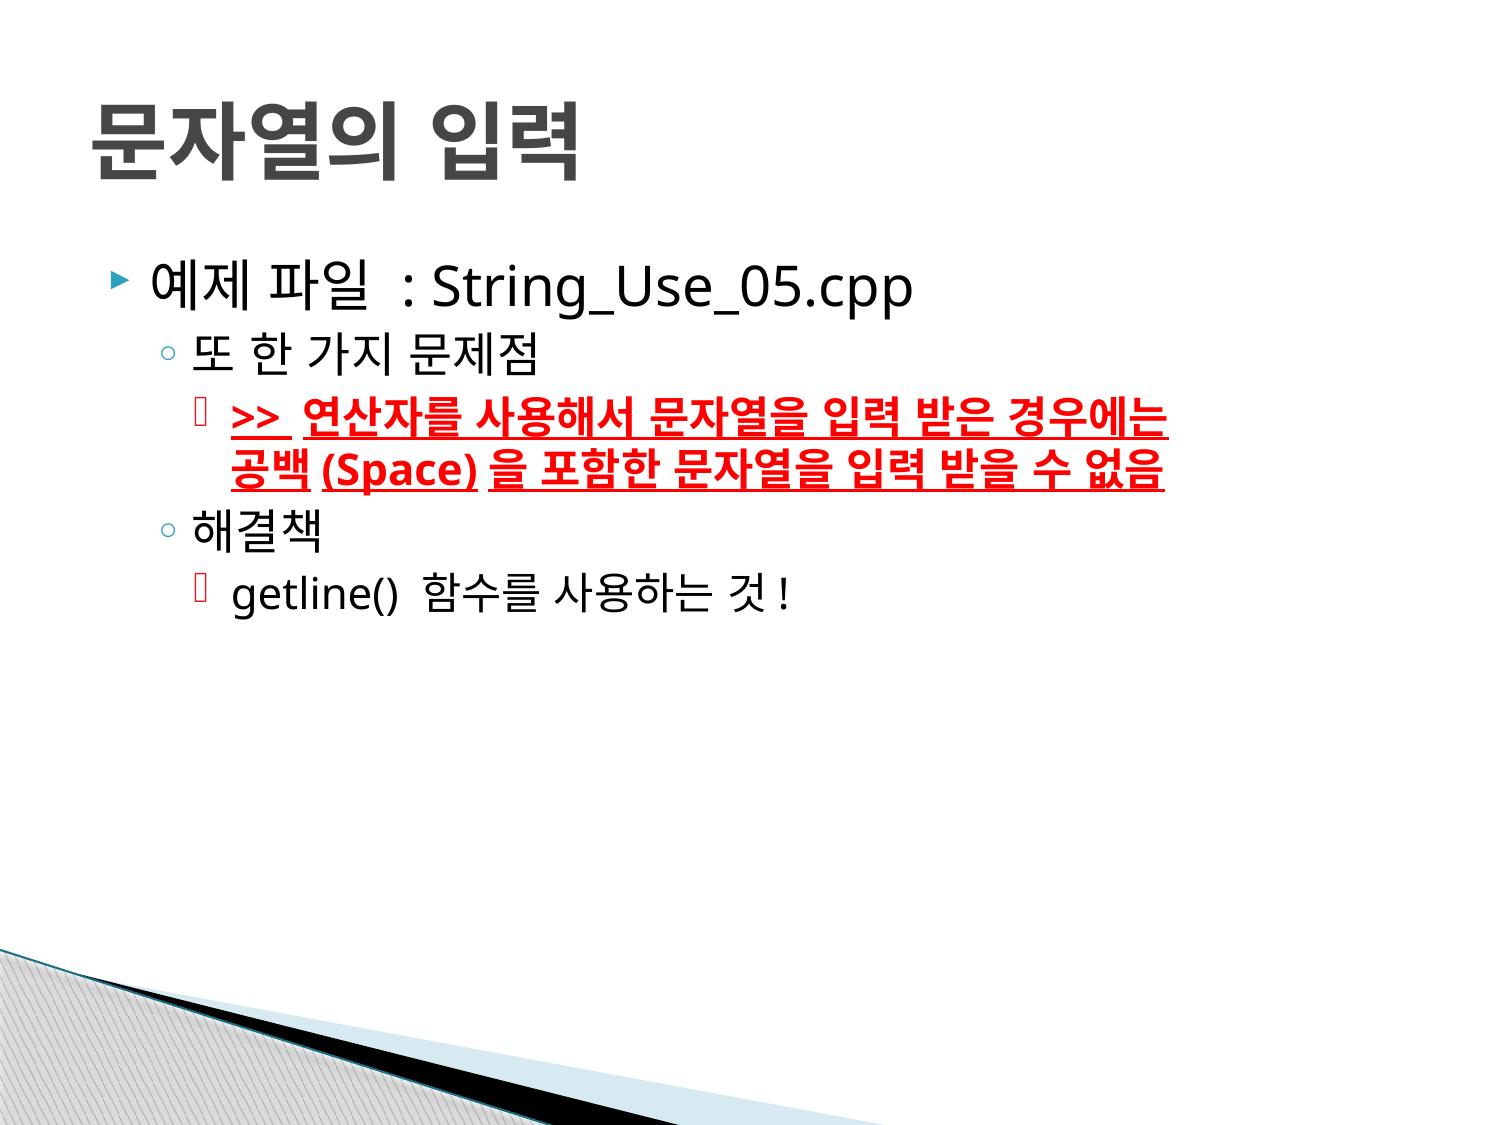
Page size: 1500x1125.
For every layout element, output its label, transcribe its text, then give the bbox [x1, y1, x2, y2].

list 예제 파일 : String_Use_05.cpp 또 한 가지 문제점 >> 연산자를 사용해서 문자열을 입력 받은 경우에는 공백(Space)을 포함한 문자열을 입력 받을 수 없음 해결책 getline() 함수를 사용하는 것! [75, 243, 1425, 986]
title 문자열의 입력 [75, 45, 1425, 233]
